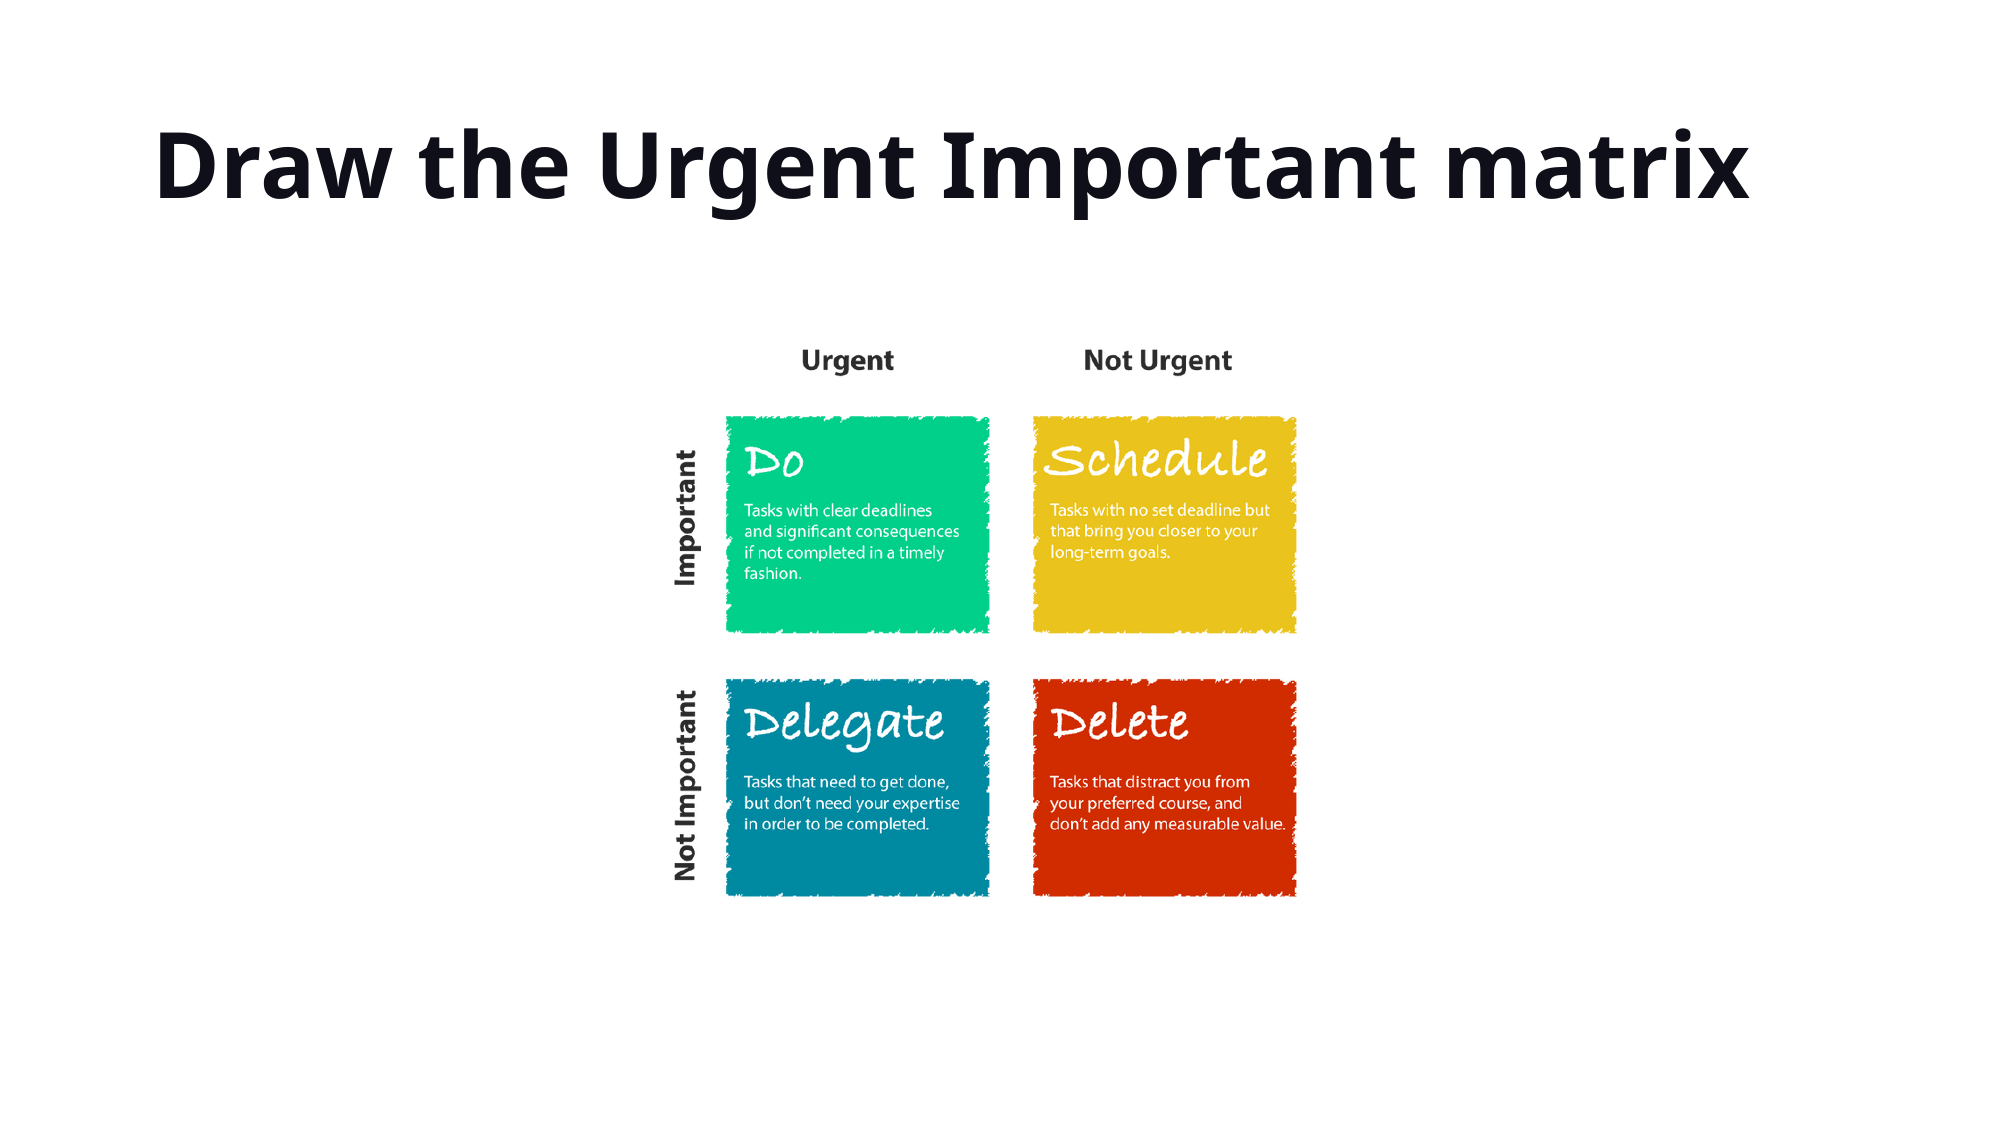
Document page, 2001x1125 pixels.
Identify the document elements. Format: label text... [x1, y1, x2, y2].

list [643, 299, 1357, 1014]
title Draw the Urgent Important matrix [137, 59, 1863, 278]
